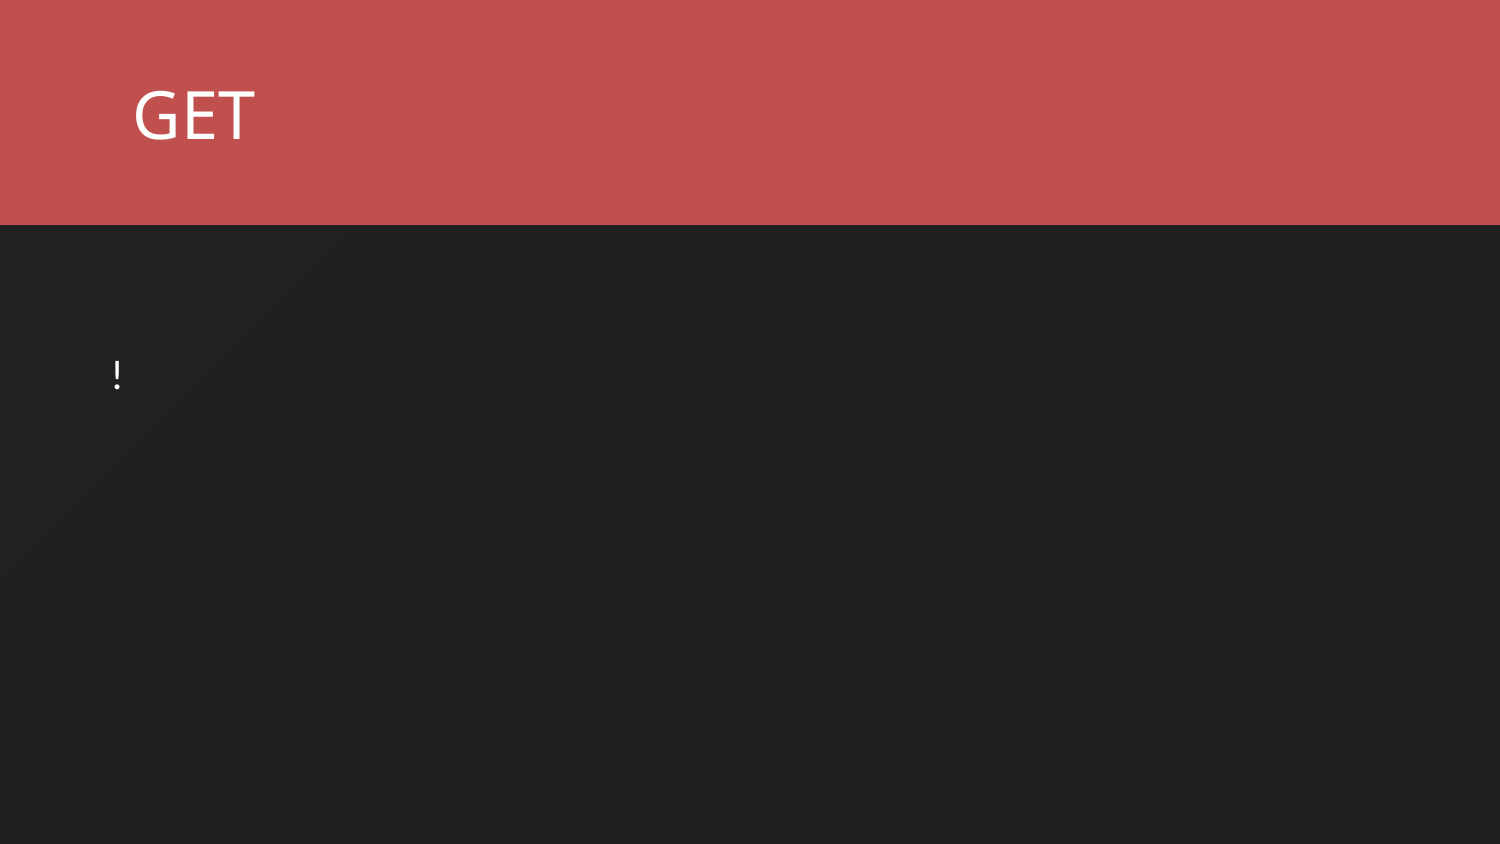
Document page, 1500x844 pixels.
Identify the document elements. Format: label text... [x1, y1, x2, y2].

text_box GET [0, 0, 1500, 227]
text_box ! [95, 315, 1405, 406]
